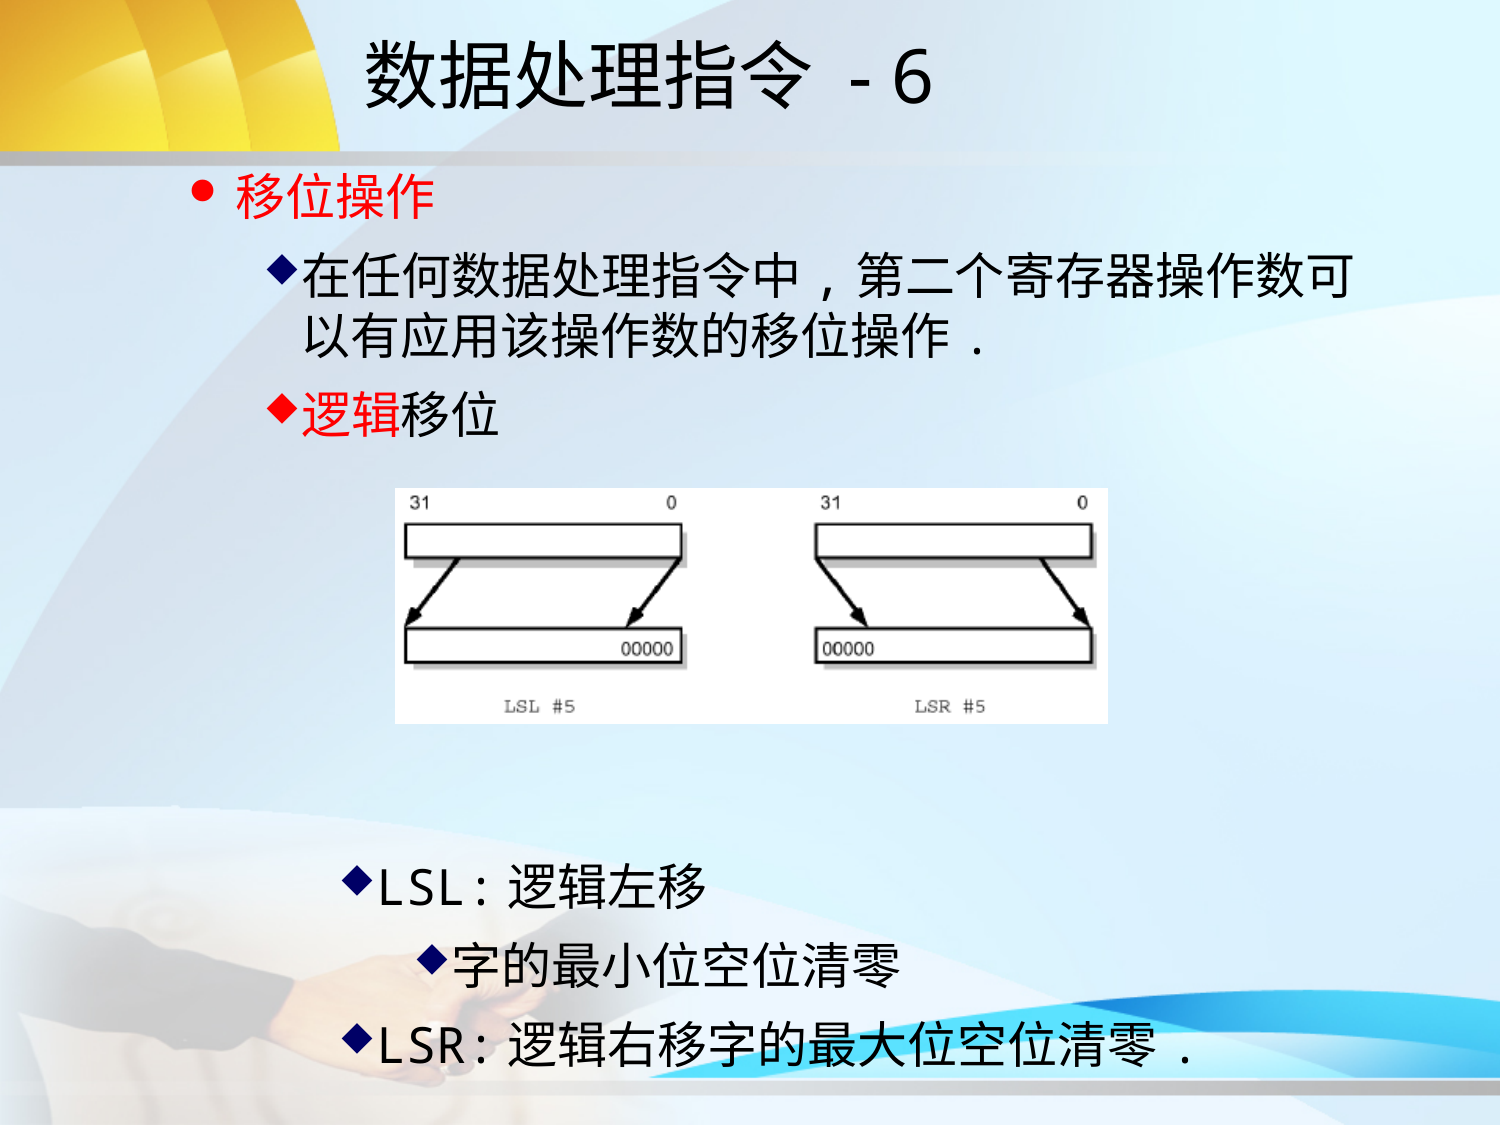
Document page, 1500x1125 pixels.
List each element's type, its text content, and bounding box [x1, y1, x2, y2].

title 数据处理指令 - 6 [348, 31, 1471, 136]
picture [0, 0, 1500, 1125]
list 移位操作 在任何数据处理指令中,第二个寄存器操作数可以有应用该操作数的移位操作. 逻辑移位 LSL:逻辑左移 字的最小位空位清零 LSR:逻辑右移字的最大位空位清零. [99, 158, 1375, 834]
